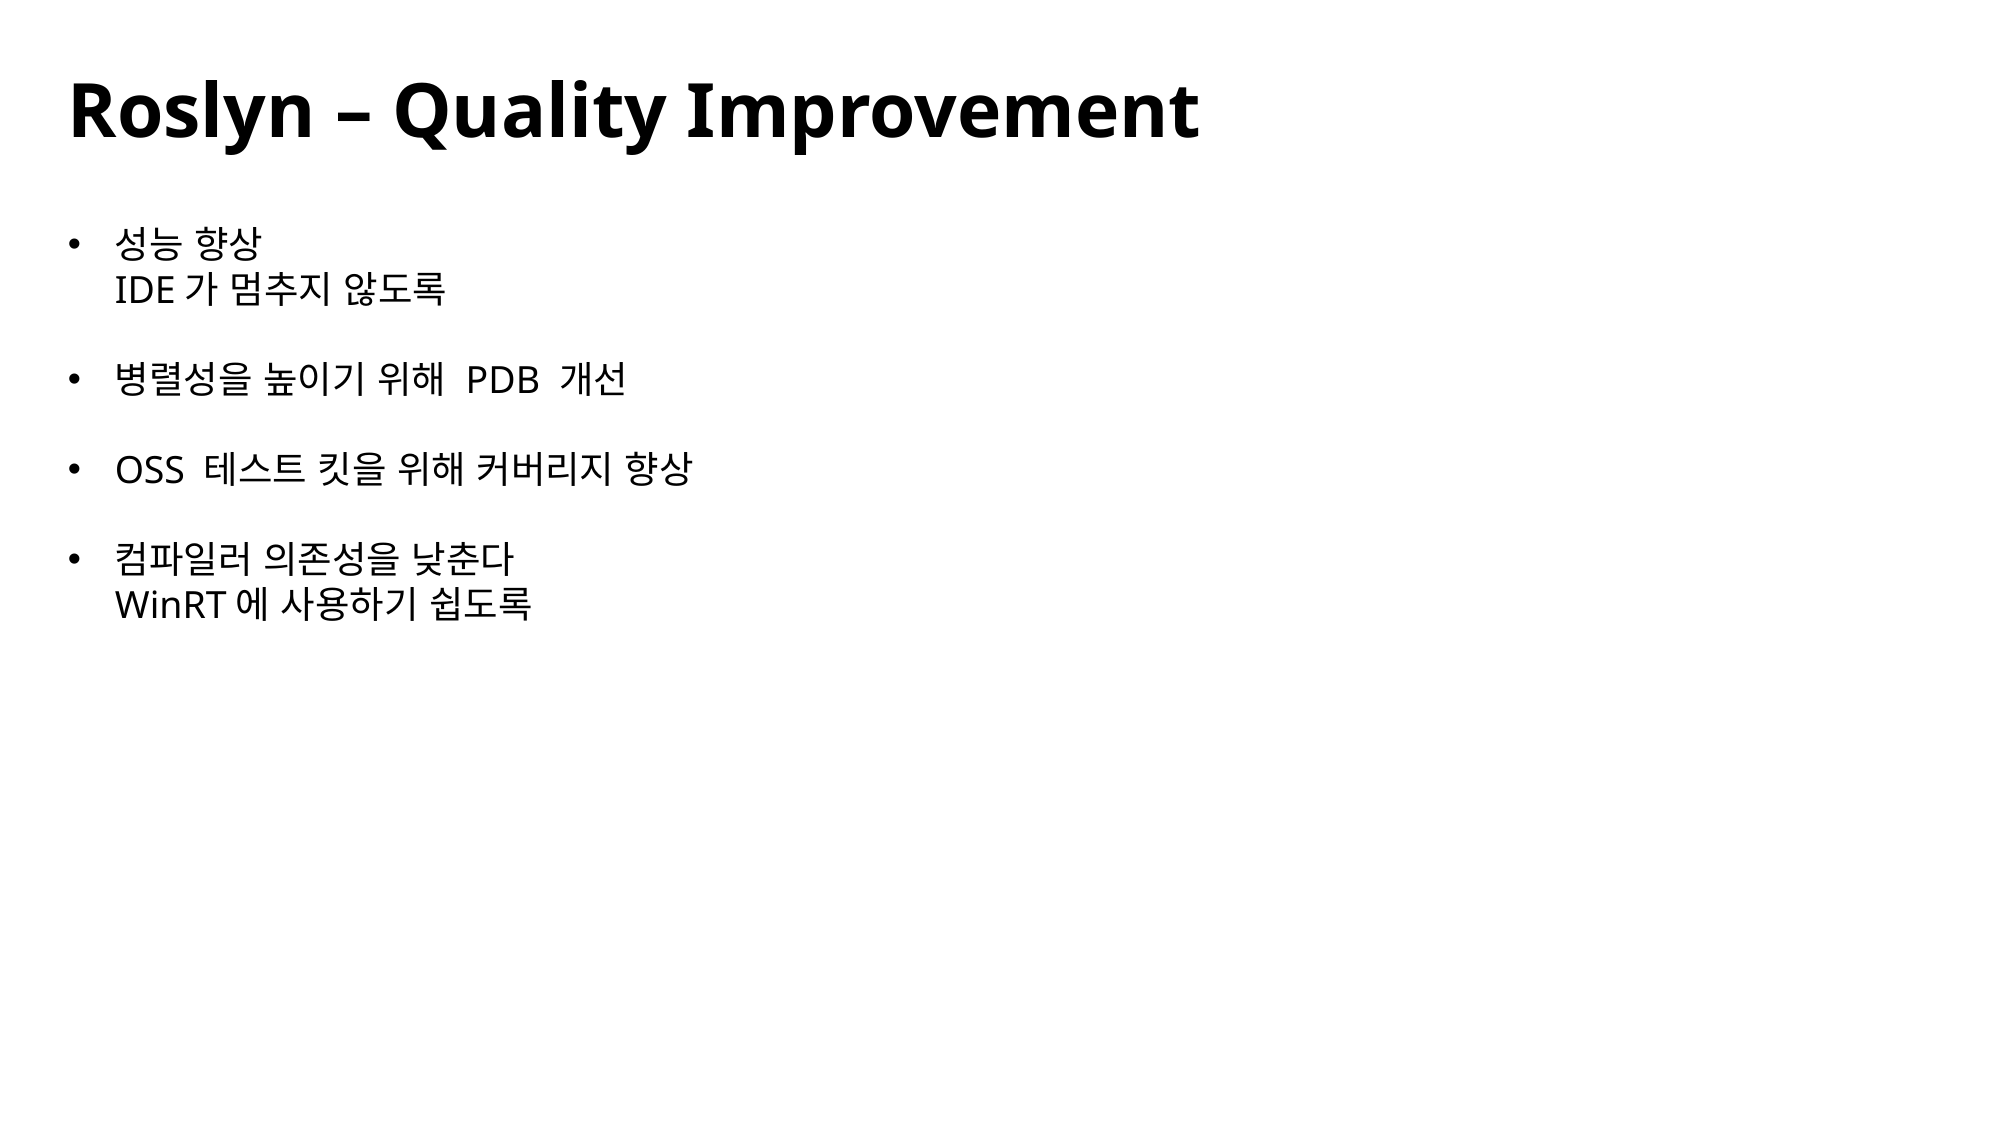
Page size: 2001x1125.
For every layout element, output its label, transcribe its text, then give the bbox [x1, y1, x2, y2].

text_box 성능 향상 IDE가 멈추지 않도록 병렬성을 높이기 위해 PDB 개선 OSS 테스트 킷을 위해 커버리지 향상 컴파일러 의존성을 낮춘다 WinRT에 사용하기 쉽도록 [53, 213, 1577, 634]
text_box Roslyn – Quality Improvement [53, 55, 1577, 161]
